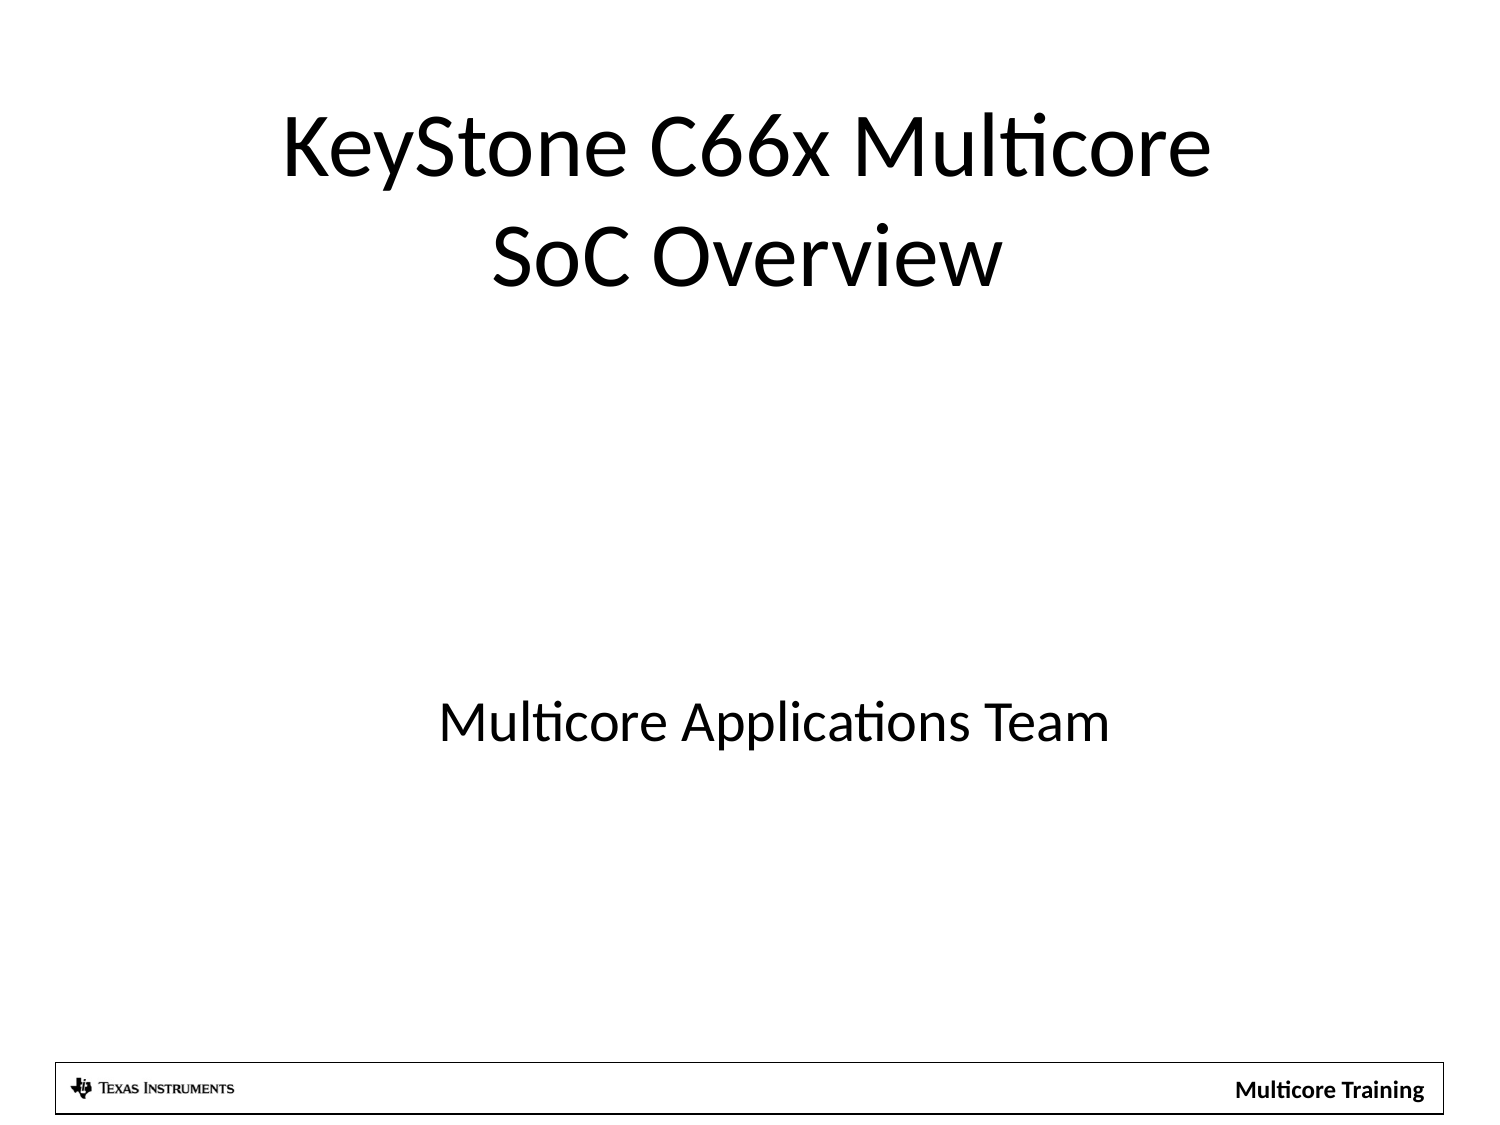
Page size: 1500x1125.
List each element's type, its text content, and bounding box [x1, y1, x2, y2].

picture [59, 1066, 245, 1110]
title Multicore Applications Team [49, 598, 1500, 837]
text_box KeyStone C66x Multicore SoC Overview [23, 51, 1474, 338]
